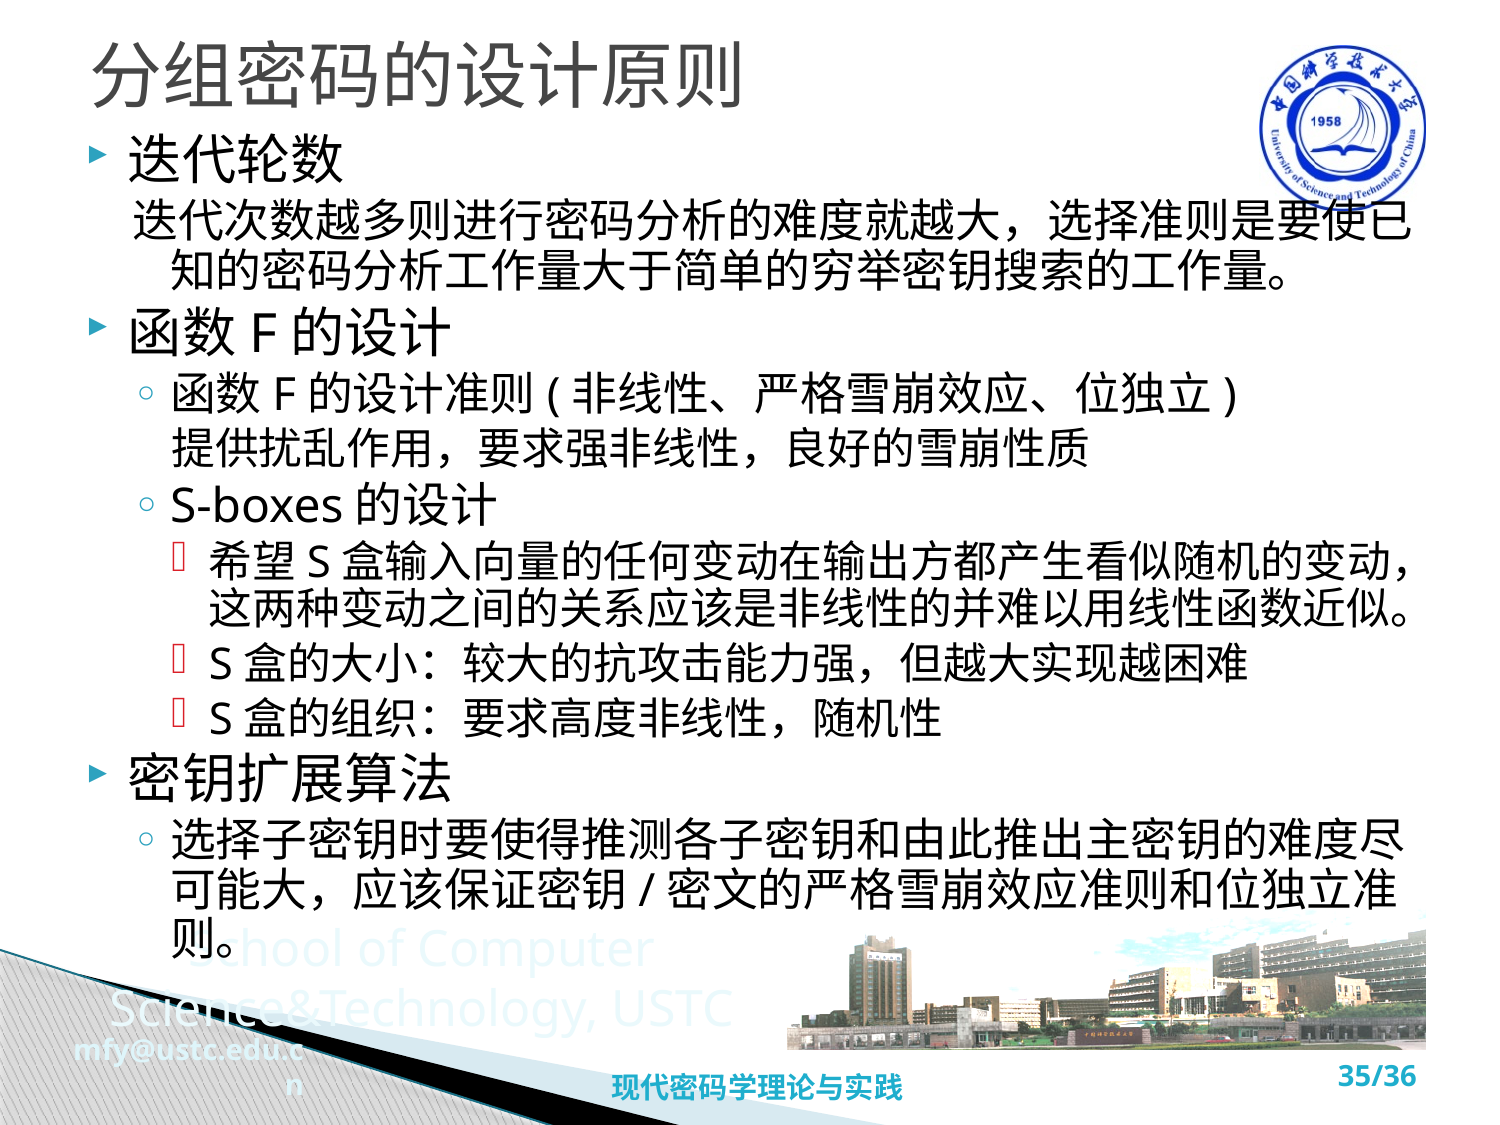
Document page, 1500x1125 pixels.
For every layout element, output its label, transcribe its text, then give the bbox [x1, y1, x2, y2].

picture [1313, 45, 1426, 125]
title 分组密码的设计原则 [75, 20, 1313, 126]
list 迭代轮数 迭代次数越多则进行密码分析的难度就越大，选择准则是要使已知的密码分析工作量大于简单的穷举密钥搜索的工作量。 函数F的设计 函数F的设计准则(非线性、严格雪崩效应、位独立) 提供扰乱作用，要求强非线性，良好的雪崩性质 S-boxes的设计 希望S盒输入向量的任何变动在输出方都产生看似随机的变动，这两种变动之间的关系应该是非线性的并难以用线性函数近似。 S盒的大小：较大的抗攻击能力强，但越大实现越困难 S盒的组织：要求高度非线性，随机性 密钥扩展算法 选择子密钥时要使得推测各子密钥和由此推出主密钥的难度尽可能大，应该保证密钥/密文的严格雪崩效应准则和位独立准则。 [53, 125, 1459, 1036]
footer Cryptography and Network Security - 2 [787, 1036, 1426, 1050]
